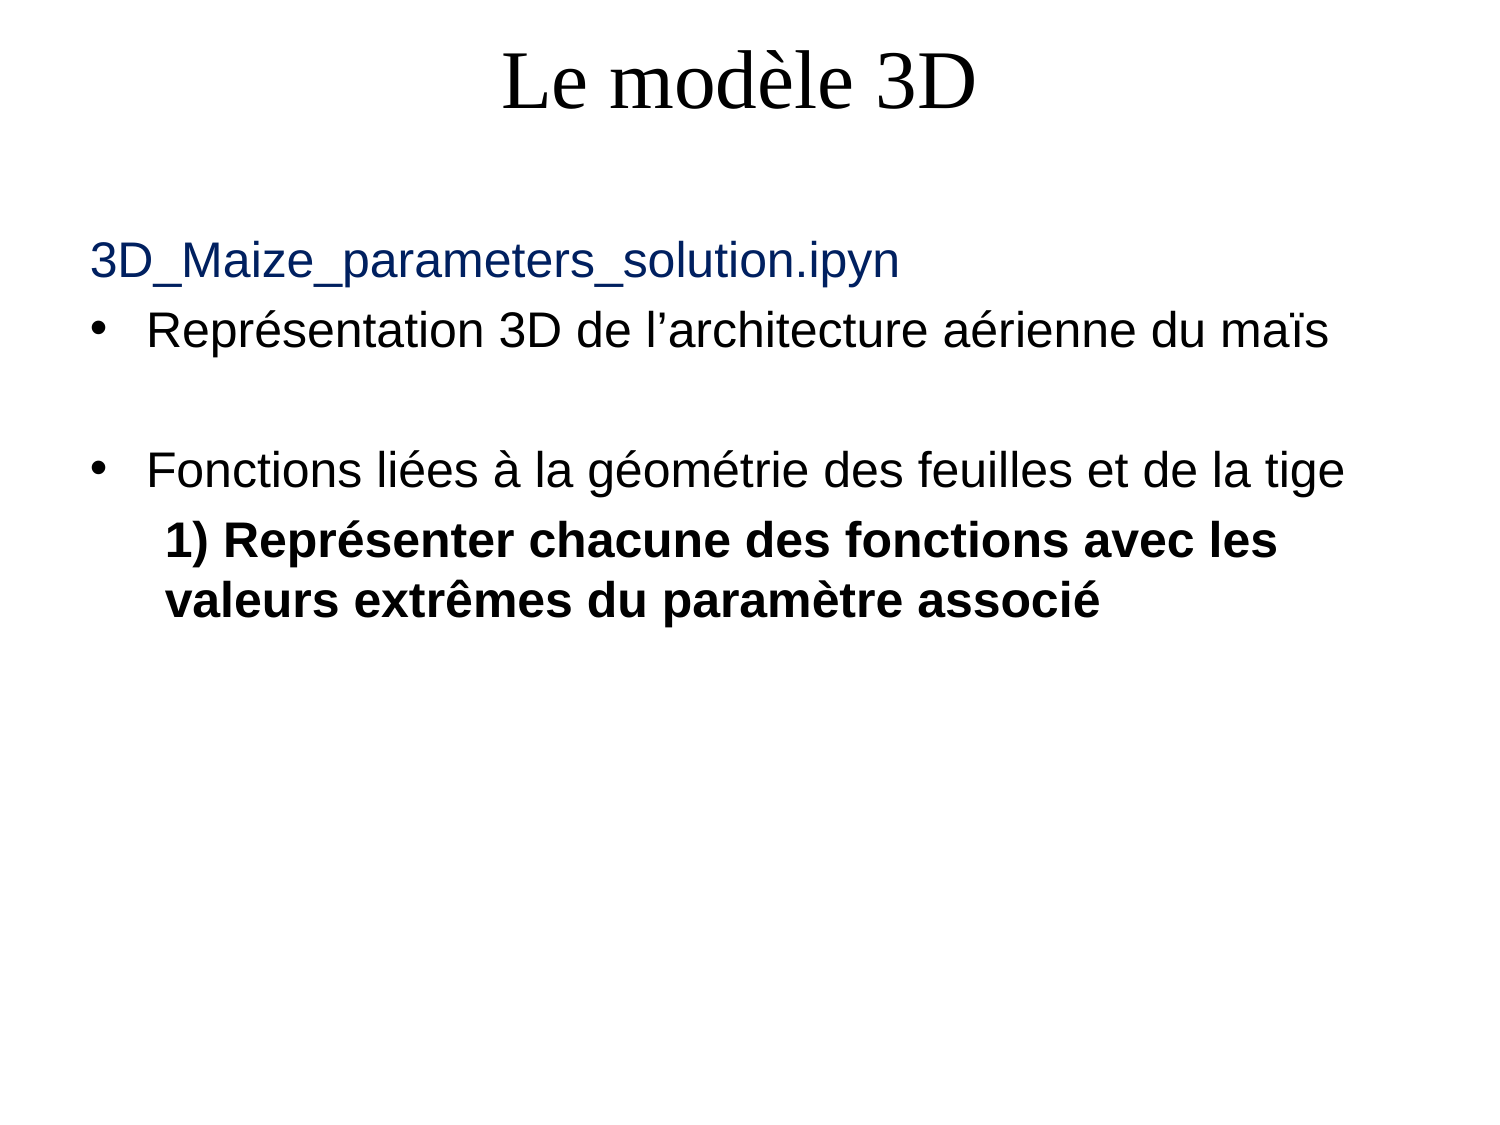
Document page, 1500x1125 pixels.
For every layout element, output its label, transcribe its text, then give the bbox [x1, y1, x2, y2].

text_box 3D_Maize_parameters_solution.ipyn Représentation 3D de l’architecture aérienne du maїs Fonctions liées à la géométrie des feuilles et de la tige 1) Représenter chacune des fonctions avec les valeurs extrêmes du paramètre associé [74, 219, 1425, 963]
text_box Le modèle 3D [0, 0, 1500, 150]
